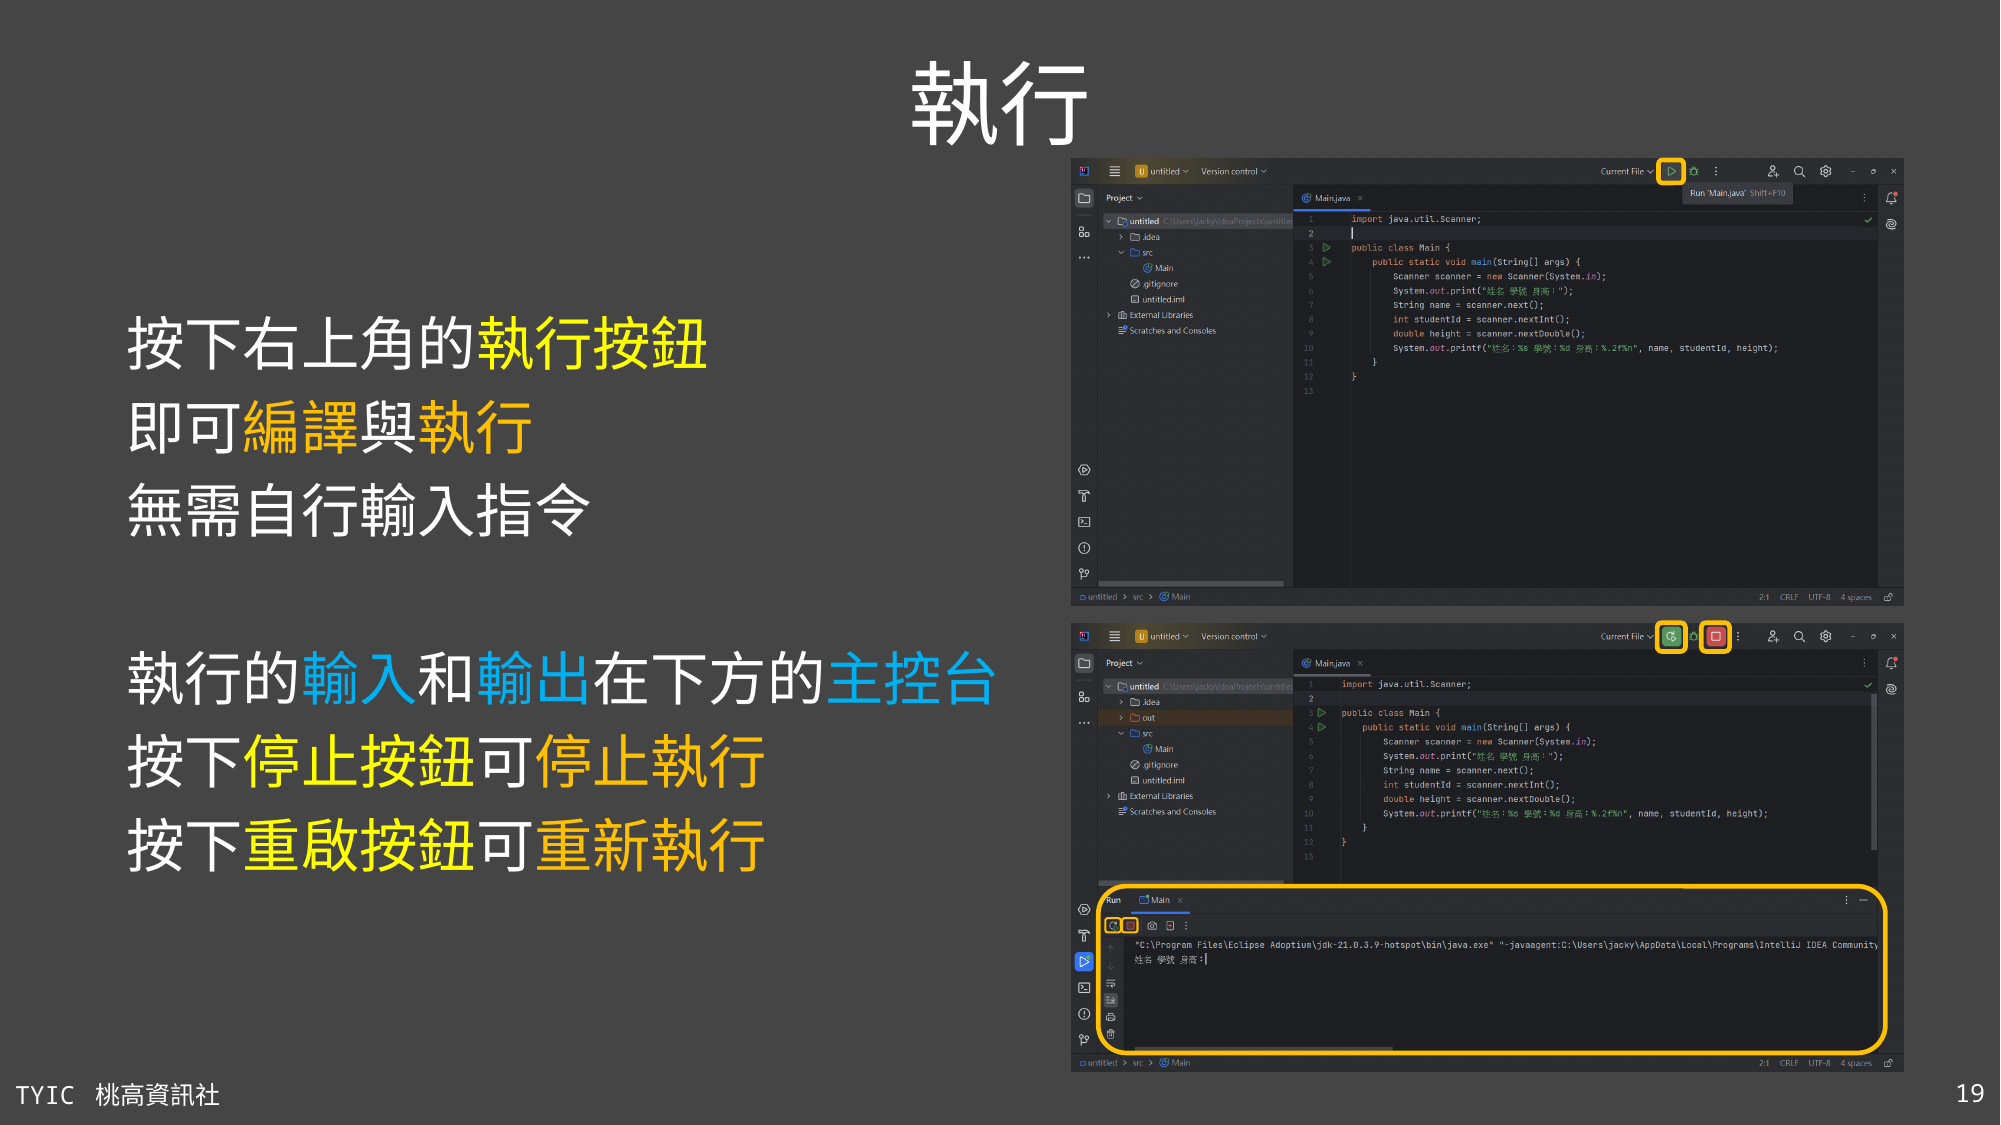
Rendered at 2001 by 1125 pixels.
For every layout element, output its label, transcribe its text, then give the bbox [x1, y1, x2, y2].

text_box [1070, 622, 1904, 1072]
list 按下右上角的執行按鈕 即可編譯與執行 無需自行輸入指令 執行的輸入和輸出在下方的主控台 按下停止按鈕可停止執行 按下重啟按鈕可重新執行 [111, 307, 1056, 904]
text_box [1070, 158, 1904, 606]
title 執行 [137, 0, 1863, 218]
